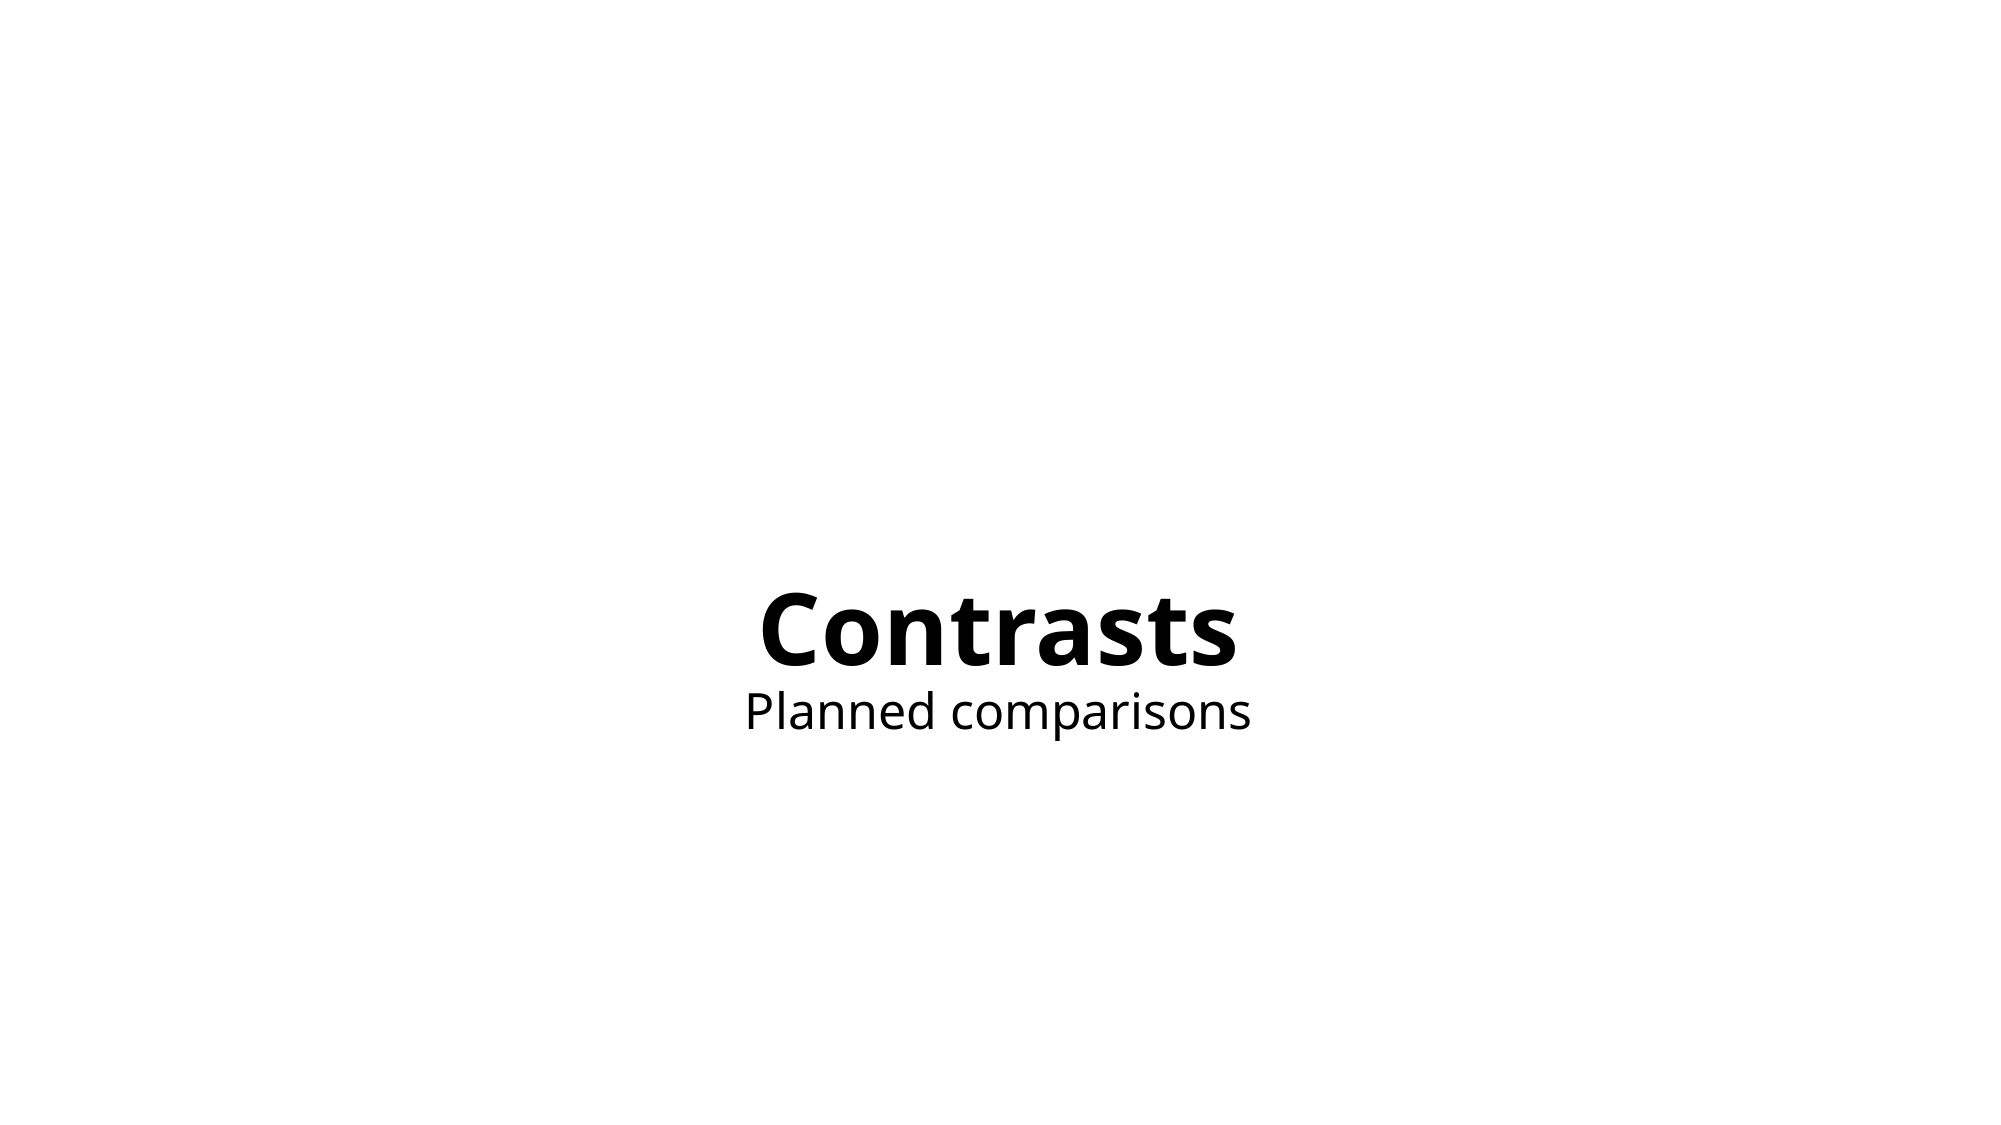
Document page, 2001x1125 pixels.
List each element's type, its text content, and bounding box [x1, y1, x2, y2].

title Contrasts Planned comparisons [136, 280, 1862, 749]
